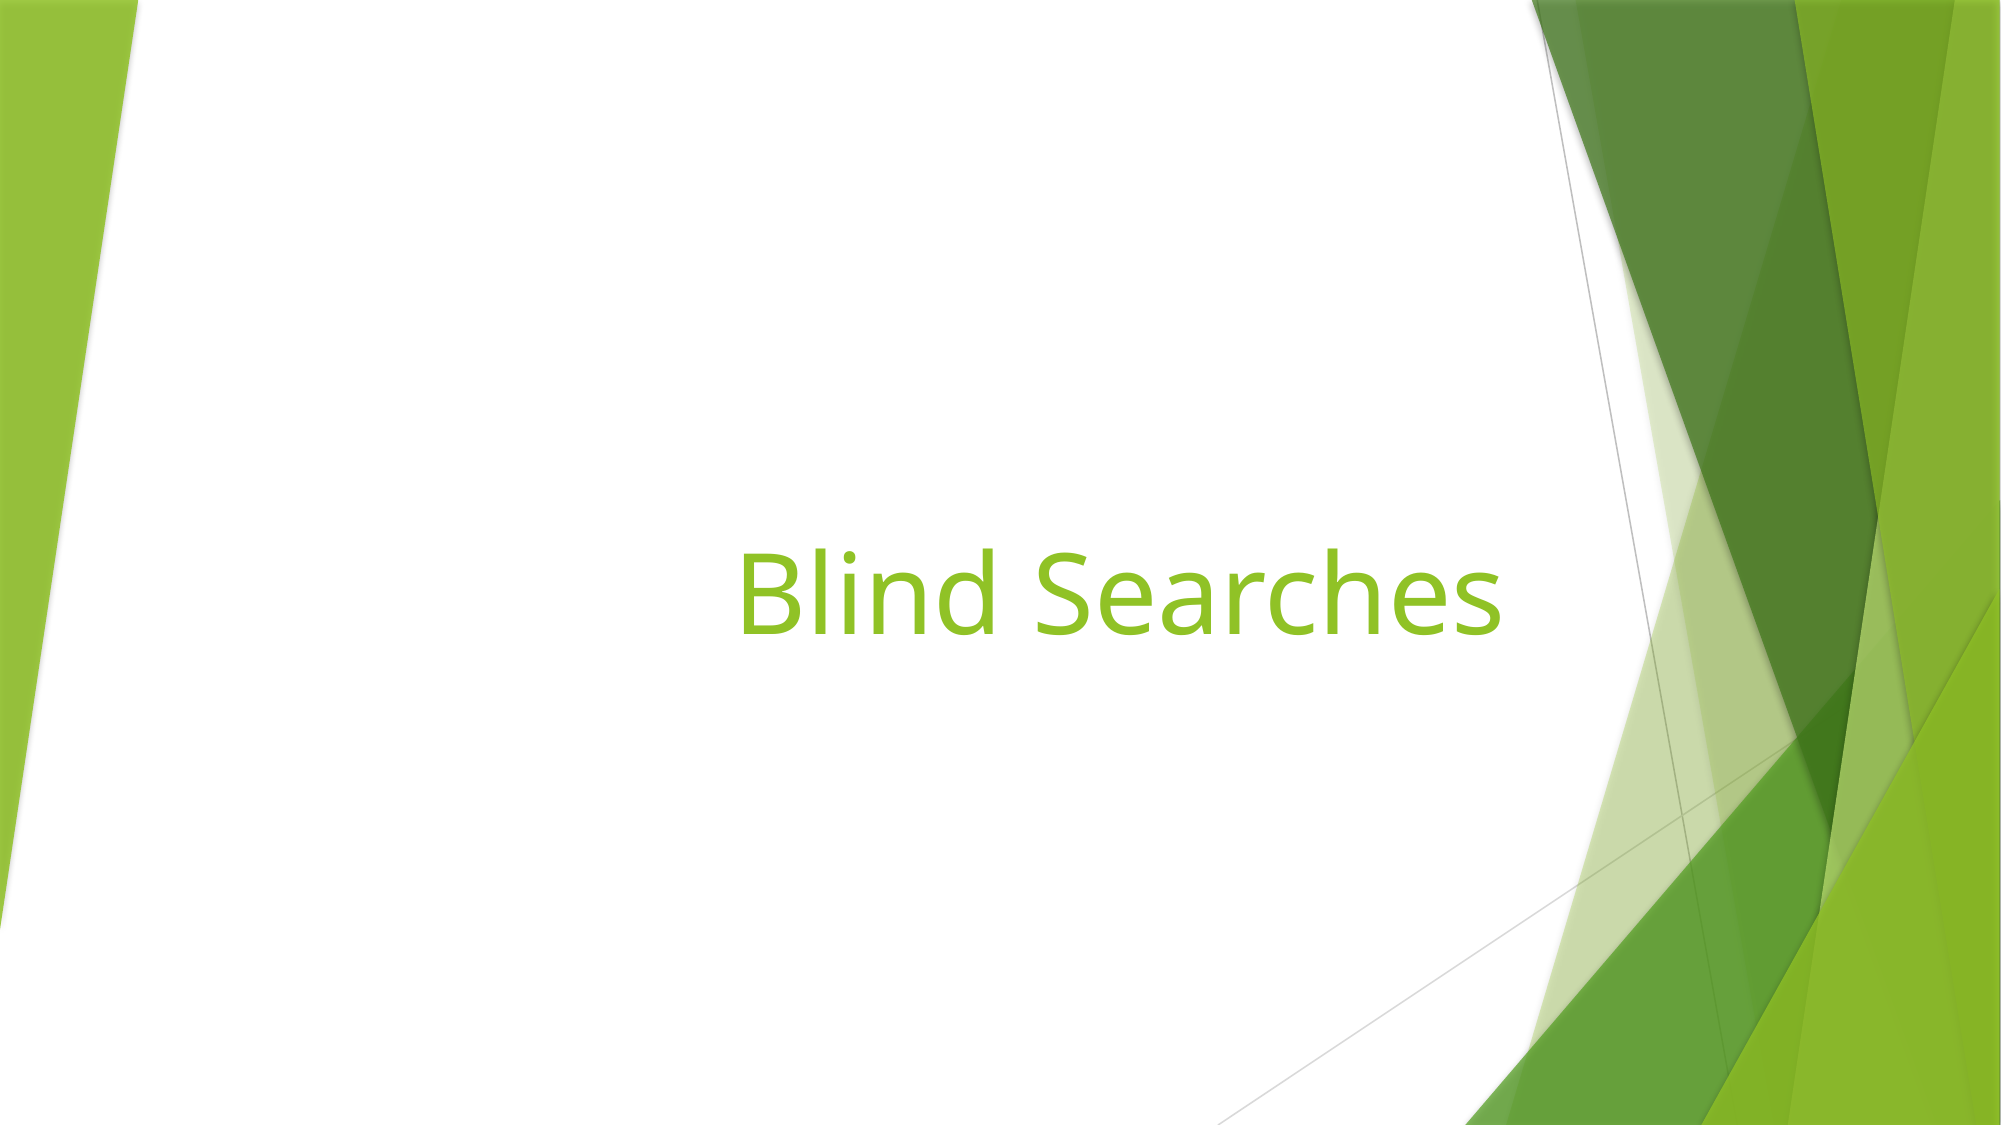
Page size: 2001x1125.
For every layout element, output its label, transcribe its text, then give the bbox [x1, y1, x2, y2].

title Blind Searches [247, 394, 1522, 665]
